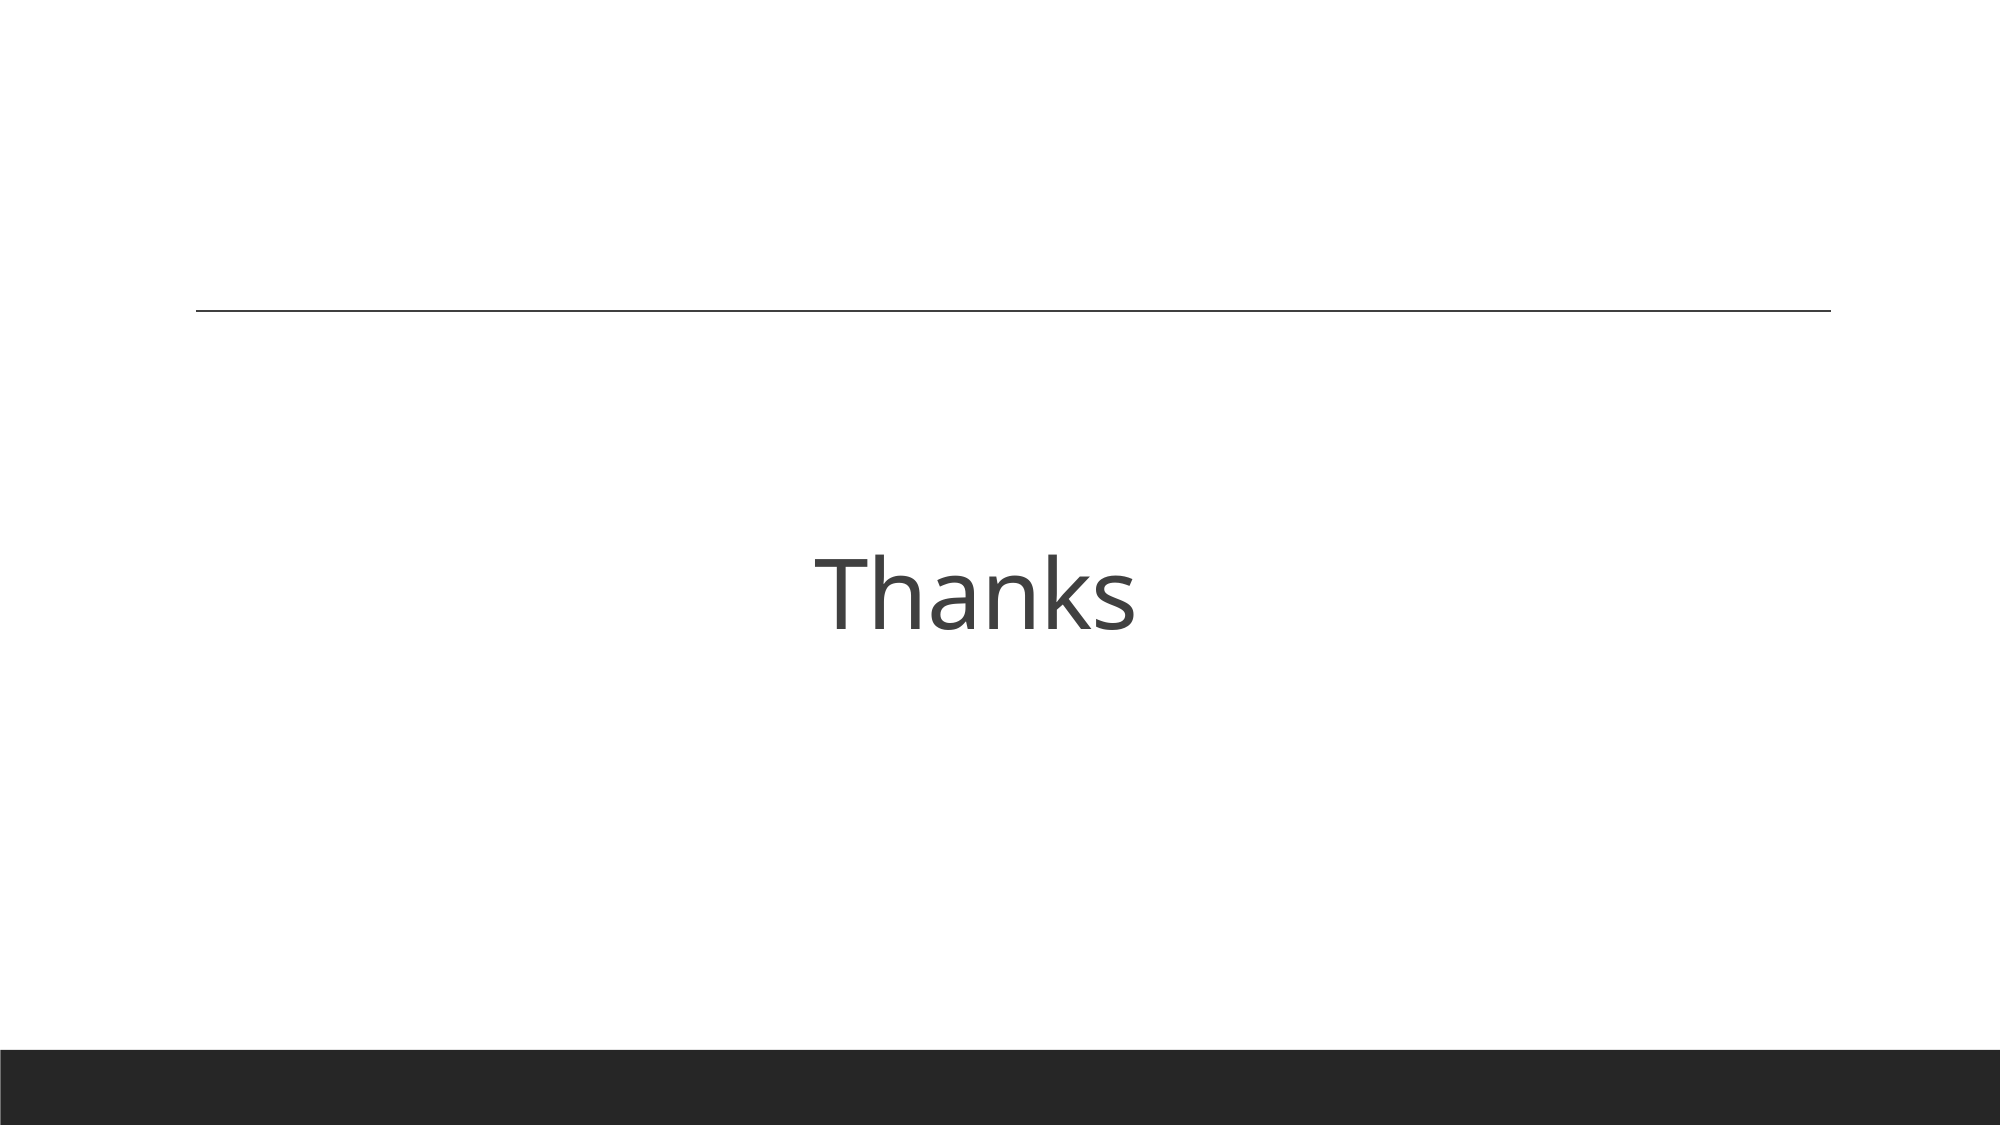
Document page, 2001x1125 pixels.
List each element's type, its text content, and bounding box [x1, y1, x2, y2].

title Thanks [151, 420, 1802, 658]
